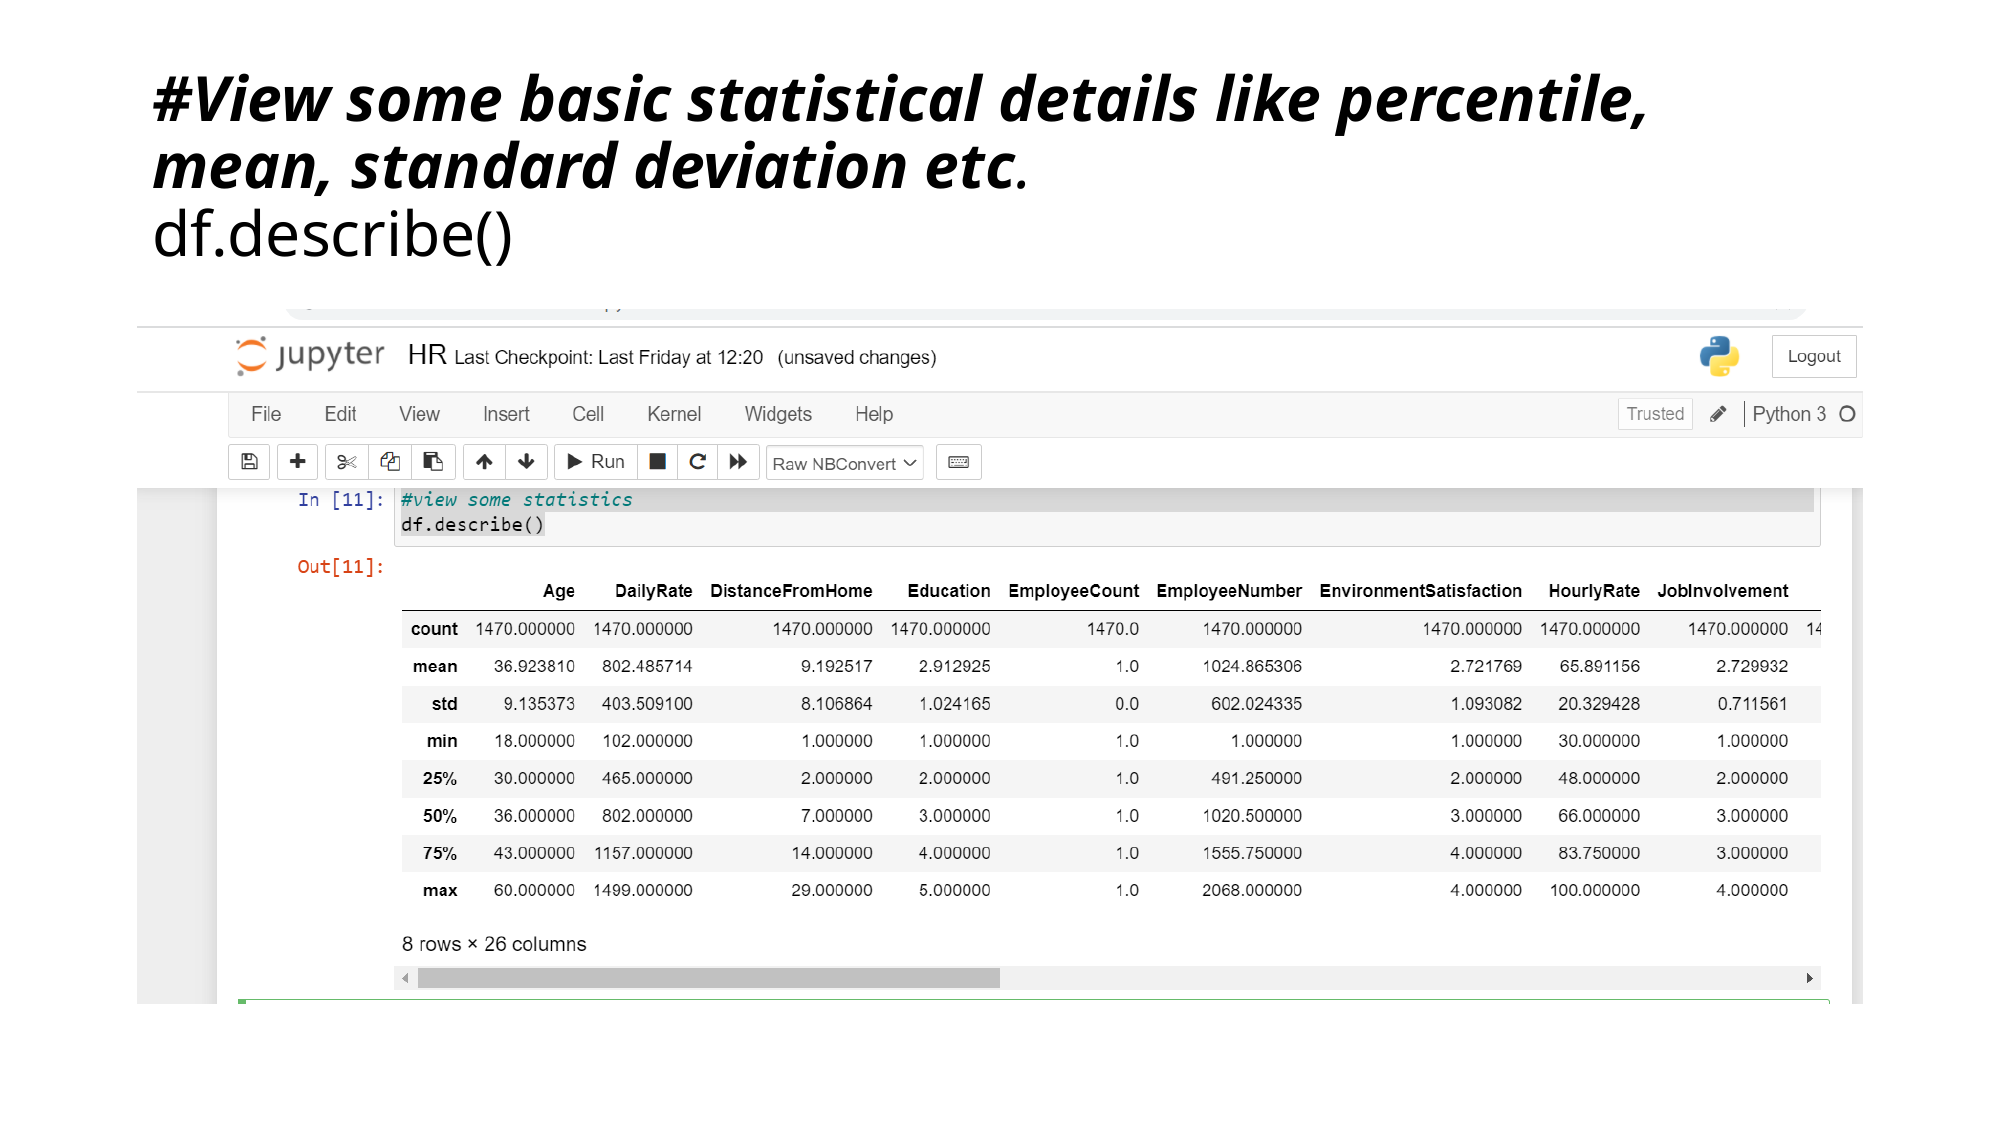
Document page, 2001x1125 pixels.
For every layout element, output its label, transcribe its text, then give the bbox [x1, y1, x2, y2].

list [137, 309, 1863, 1004]
title #View some basic statistical details like percentile, mean, standard deviation etc. df.describe() [137, 59, 1863, 278]
